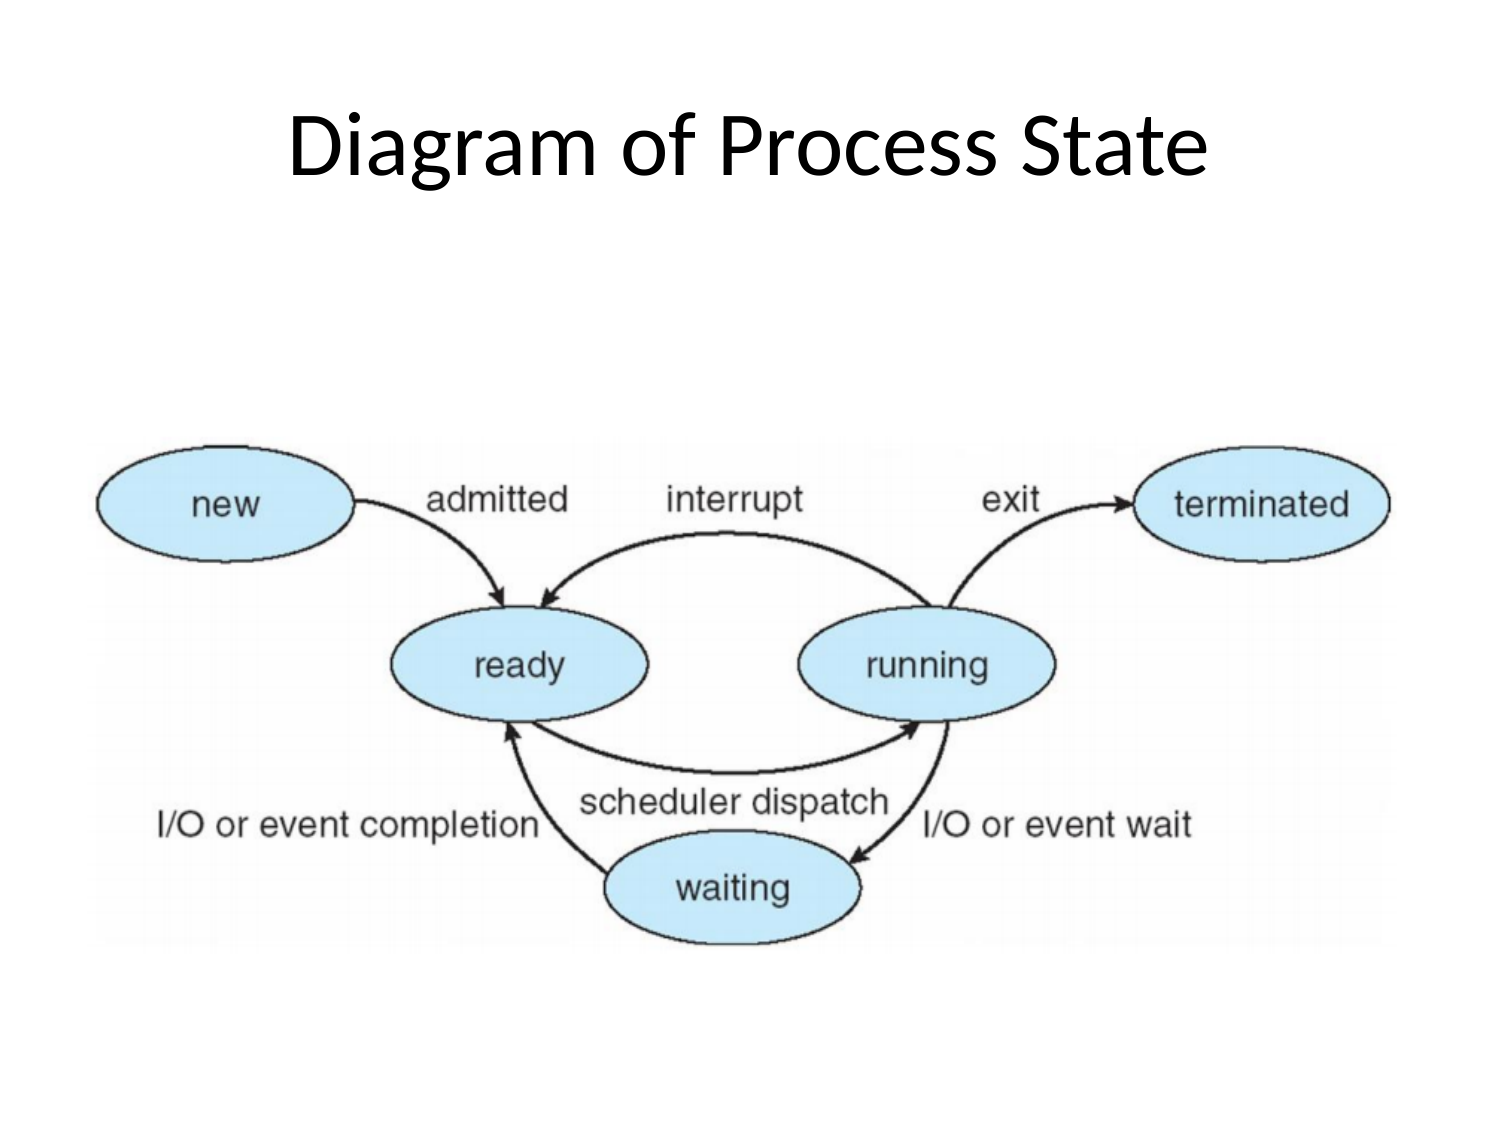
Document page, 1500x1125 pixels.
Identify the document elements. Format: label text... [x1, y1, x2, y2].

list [74, 353, 1426, 976]
title Diagram of Process State [75, 45, 1425, 233]
